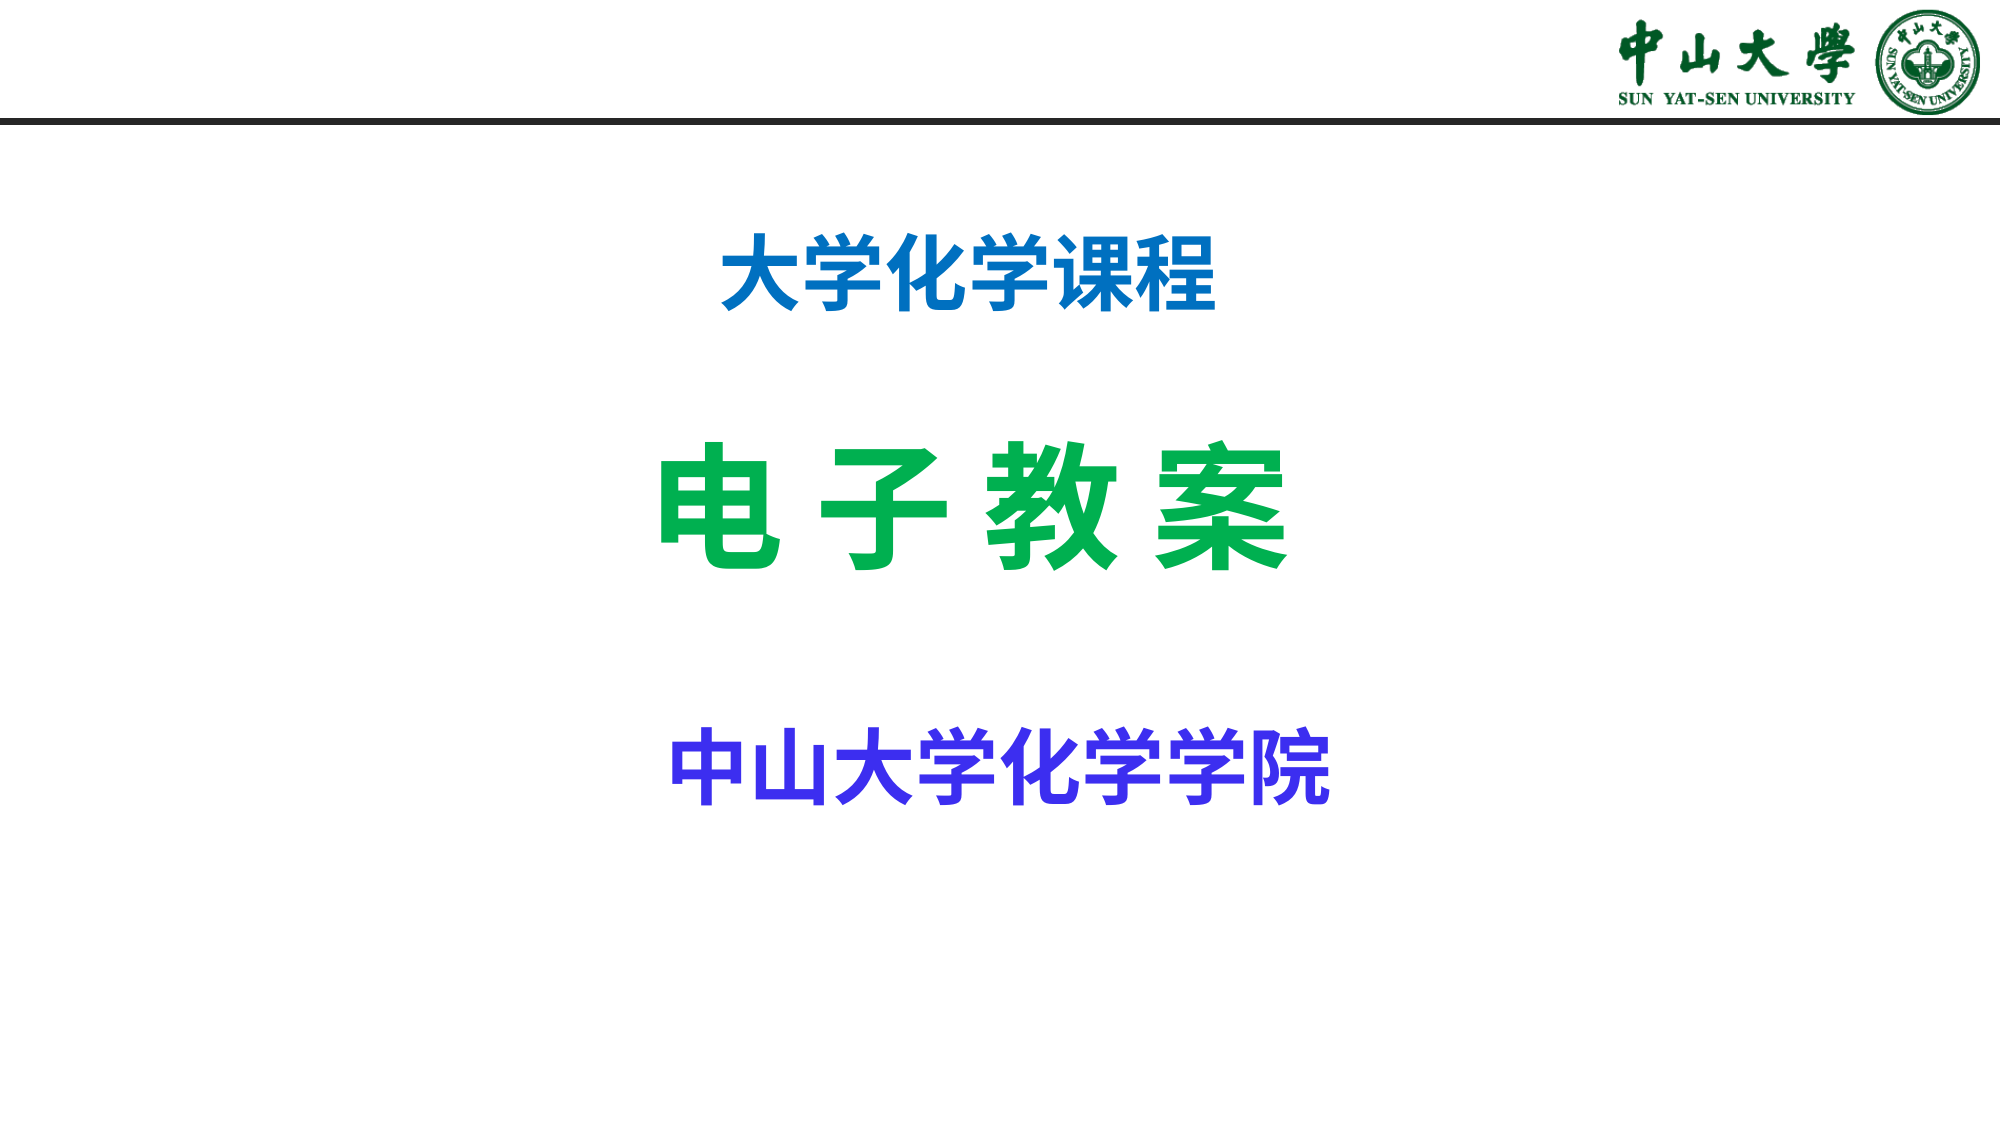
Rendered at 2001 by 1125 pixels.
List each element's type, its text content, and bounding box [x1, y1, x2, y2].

picture [1597, 0, 2000, 118]
picture [1597, 125, 2000, 129]
text_box 中山大学化学学院 [651, 708, 1347, 823]
text_box 大学化学课程 电 子 教 案 [250, 214, 1686, 594]
